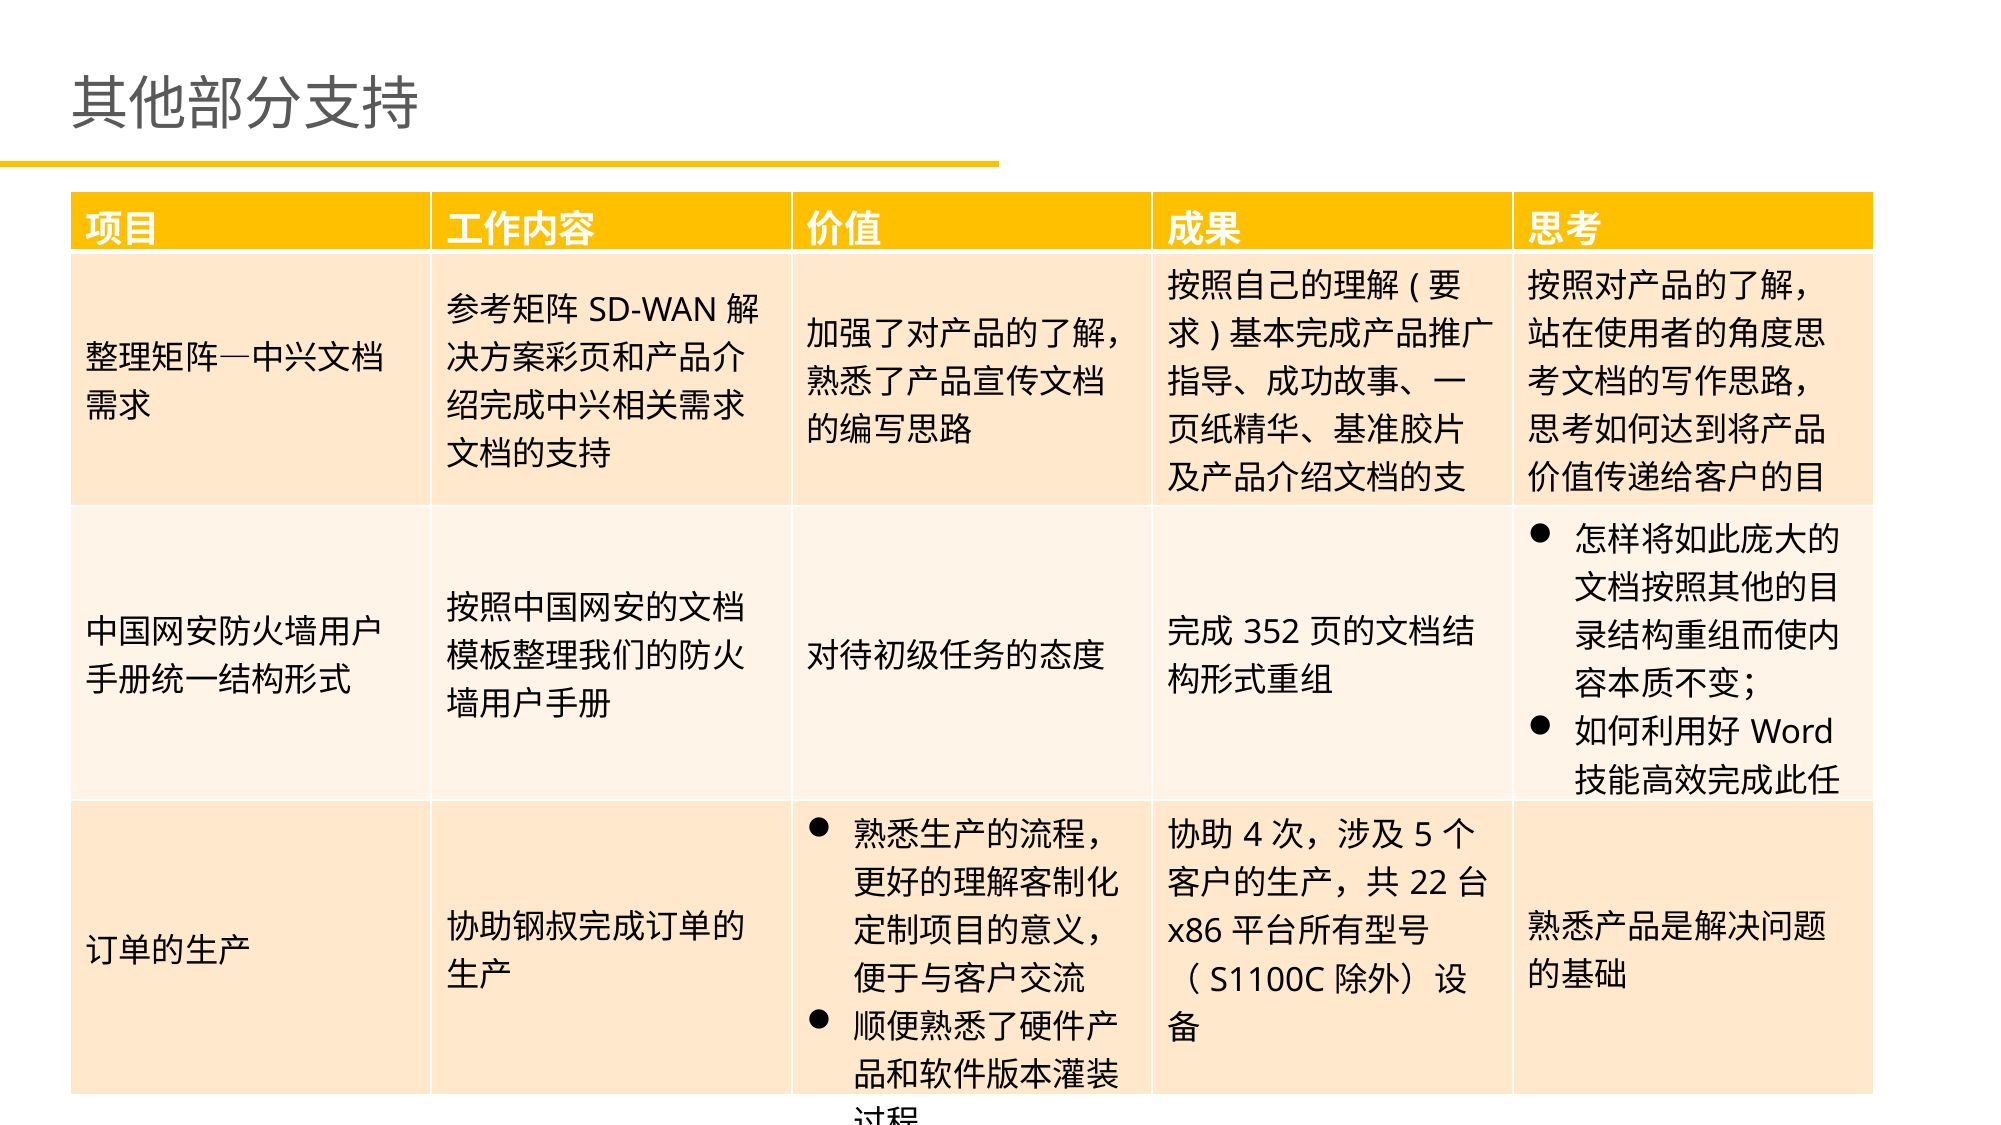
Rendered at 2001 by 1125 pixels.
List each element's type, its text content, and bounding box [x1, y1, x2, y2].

table_cell 按照对产品的了解，站在使用者的角度思考文档的写作思路，思考如何达到将产品价值传递给客户的目的 [1514, 254, 1873, 505]
table_cell 熟悉产品是解决问题的基础 [1514, 801, 1873, 1094]
table_cell 怎样将如此庞大的文档按照其他的目录结构重组而使内容本质不变； 如何利用好Word技能高效完成此任务 [1514, 507, 1873, 799]
table_cell 整理矩阵—中兴文档需求 [71, 254, 430, 505]
table_cell 熟悉生产的流程，更好的理解客制化定制项目的意义，便于与客户交流 顺便熟悉了硬件产品和软件版本灌装过程 [793, 801, 1151, 1094]
table_cell 协助4次，涉及5个客户的生产，共22台x86平台所有型号（S1100C除外）设备 [1153, 801, 1512, 1094]
text_box 其他部分支持 [70, 65, 634, 136]
table_cell 按照自己的理解(要求)基本完成产品推广指导、成功故事、一页纸精华、基准胶片及产品介绍文档的支持工作 [1153, 254, 1512, 505]
table_cell 对待初级任务的态度 [793, 507, 1151, 799]
table_cell 中国网安防火墙用户手册统一结构形式 [71, 507, 430, 799]
table_cell 参考矩阵SD-WAN解决方案彩页和产品介绍完成中兴相关需求文档的支持 [432, 254, 791, 505]
table_header 项目 [71, 192, 430, 249]
table_header 思考 [1514, 192, 1873, 249]
table_header 工作内容 [432, 192, 791, 249]
table_cell 按照中国网安的文档模板整理我们的防火墙用户手册 [432, 507, 791, 799]
table_cell 订单的生产 [71, 801, 430, 1094]
table_cell 加强了对产品的了解，熟悉了产品宣传文档的编写思路 [793, 254, 1151, 505]
table_cell 协助钢叔完成订单的生产 [432, 801, 791, 1094]
table_header 价值 [793, 192, 1151, 249]
table_cell 完成352页的文档结构形式重组 [1153, 507, 1512, 799]
table_header 成果 [1153, 192, 1512, 249]
